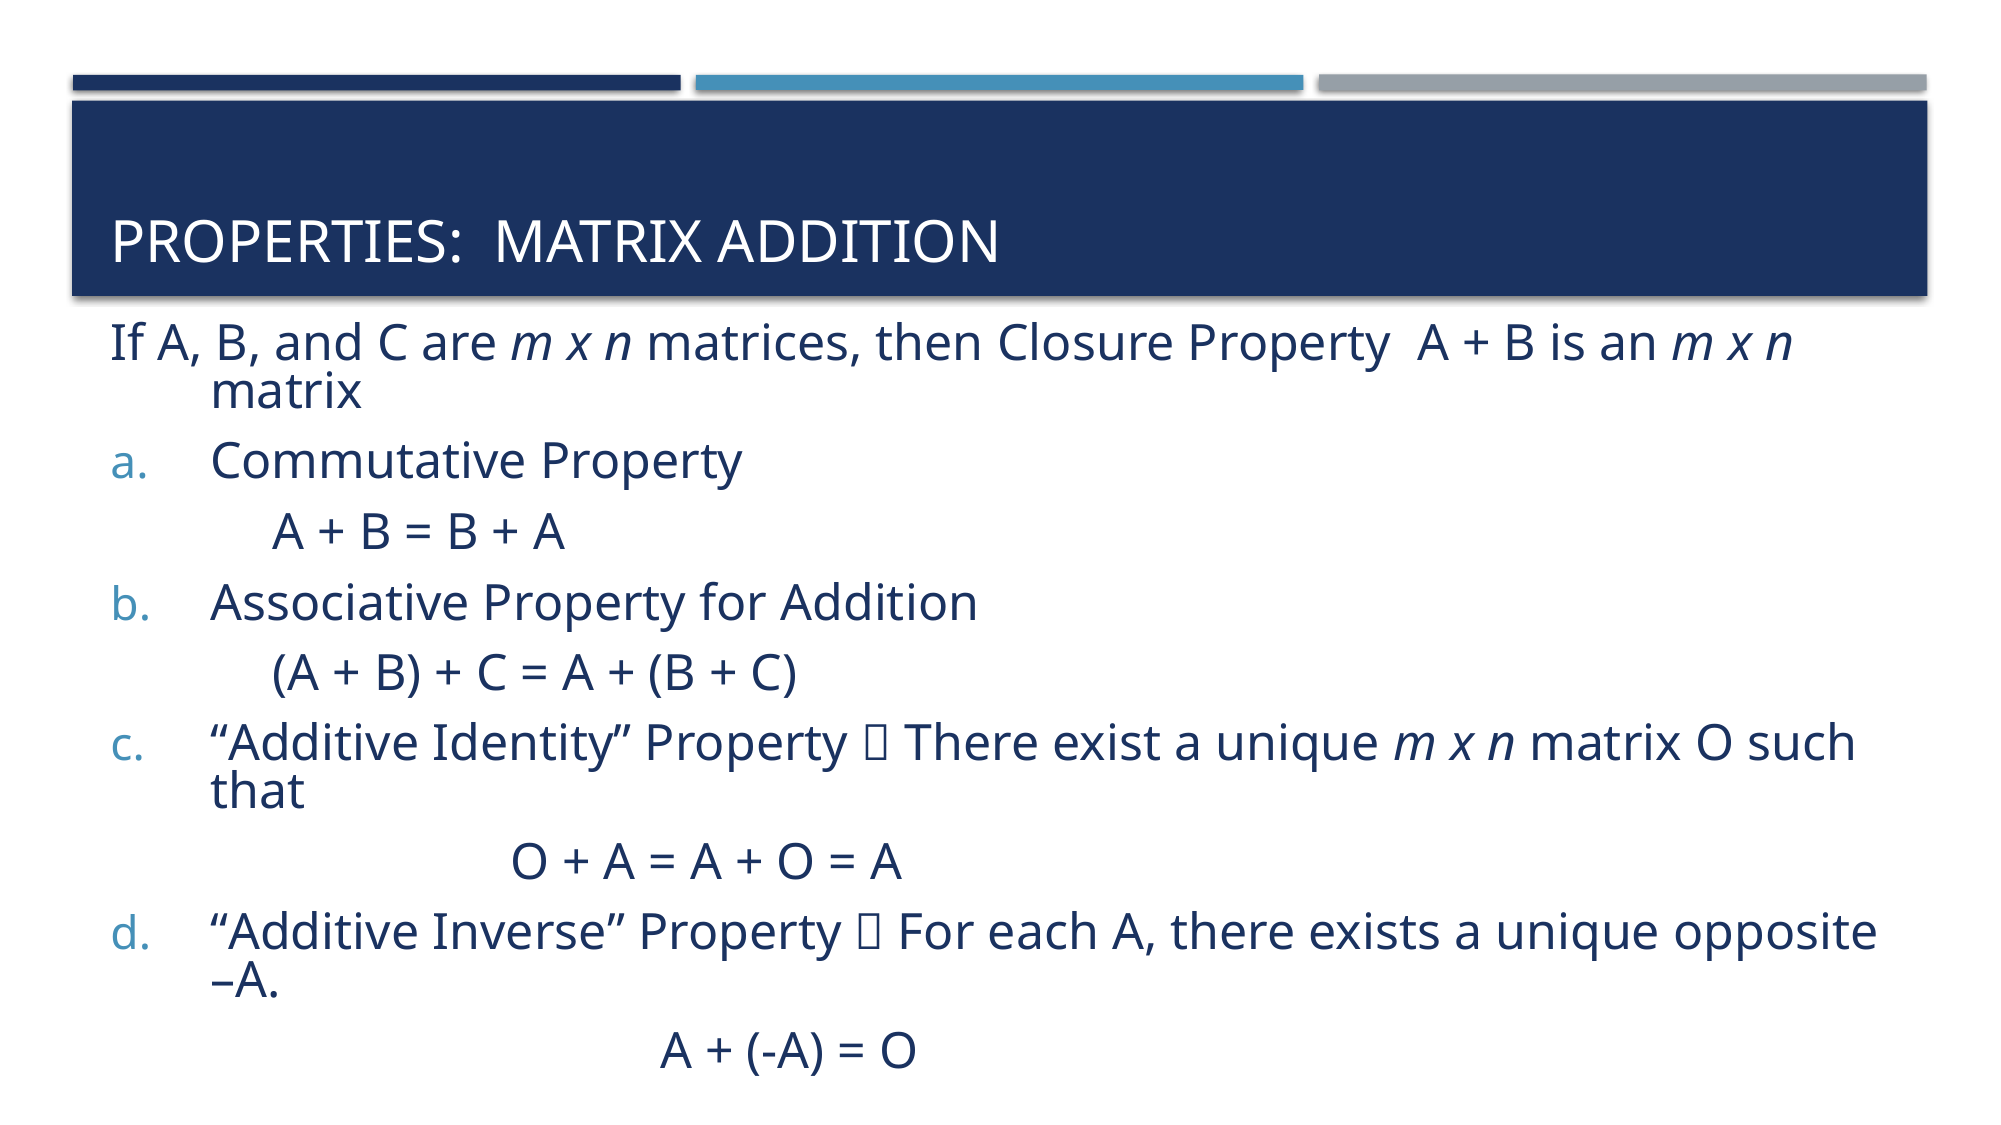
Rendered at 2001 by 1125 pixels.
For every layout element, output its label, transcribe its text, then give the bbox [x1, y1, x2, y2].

list If A, B, and C are m x n matrices, then Closure Property A + B is an m x n matrix Commutative Property A + B = B + A Associative Property for Addition (A + B) + C = A + (B + C) “Additive Identity” Property  There exist a unique m x n matrix O such that O + A = A + O = A “Additive Inverse” Property  For each A, there exists a unique opposite –A. A + (-A) = O [95, 345, 1905, 1055]
title Properties: Matrix Addition [95, 115, 1905, 282]
